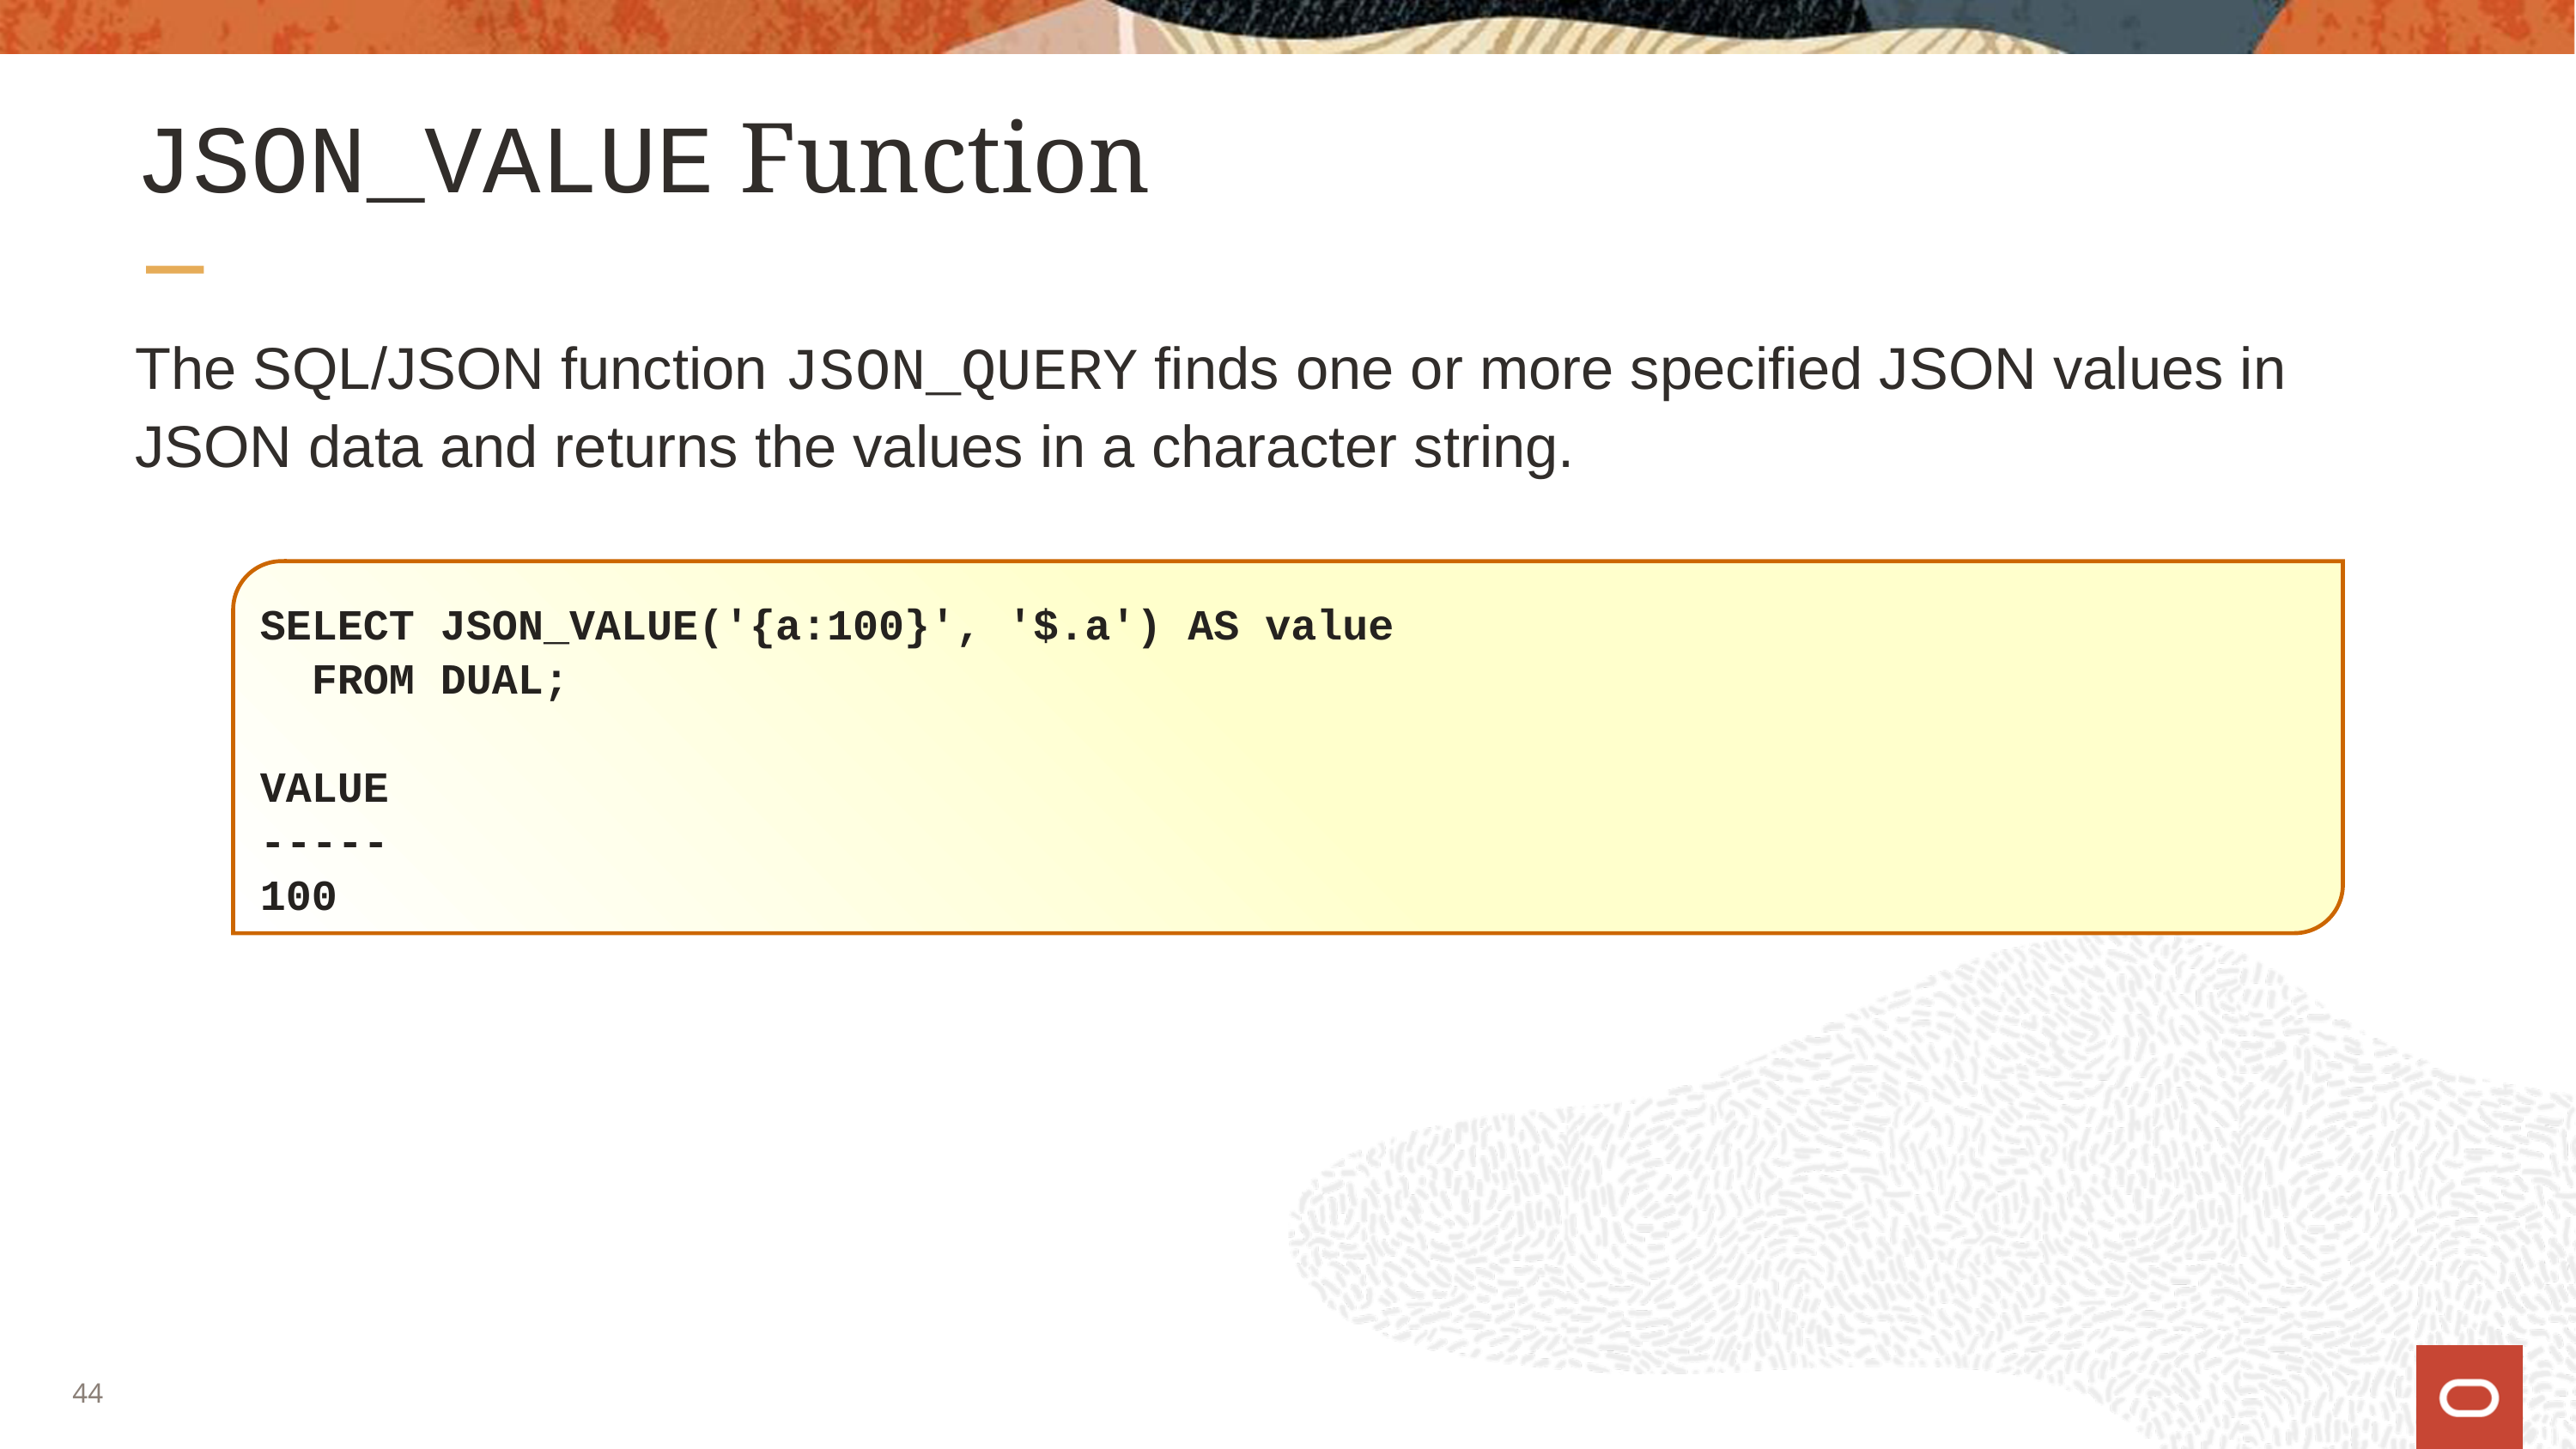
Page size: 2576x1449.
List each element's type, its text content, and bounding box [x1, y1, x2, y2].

picture [0, 0, 2576, 54]
list The SQL/JSON function JSON_QUERY finds one or more specified JSON values in JSON data and returns the values in a character string. [131, 319, 2445, 485]
picture [2416, 1345, 2523, 1449]
title JSON_VALUE Function [131, 92, 2445, 258]
text_box SELECT JSON_VALUE('{a:100}', '$.a') AS value FROM DUAL; VALUE ----- 100 [233, 561, 2343, 934]
